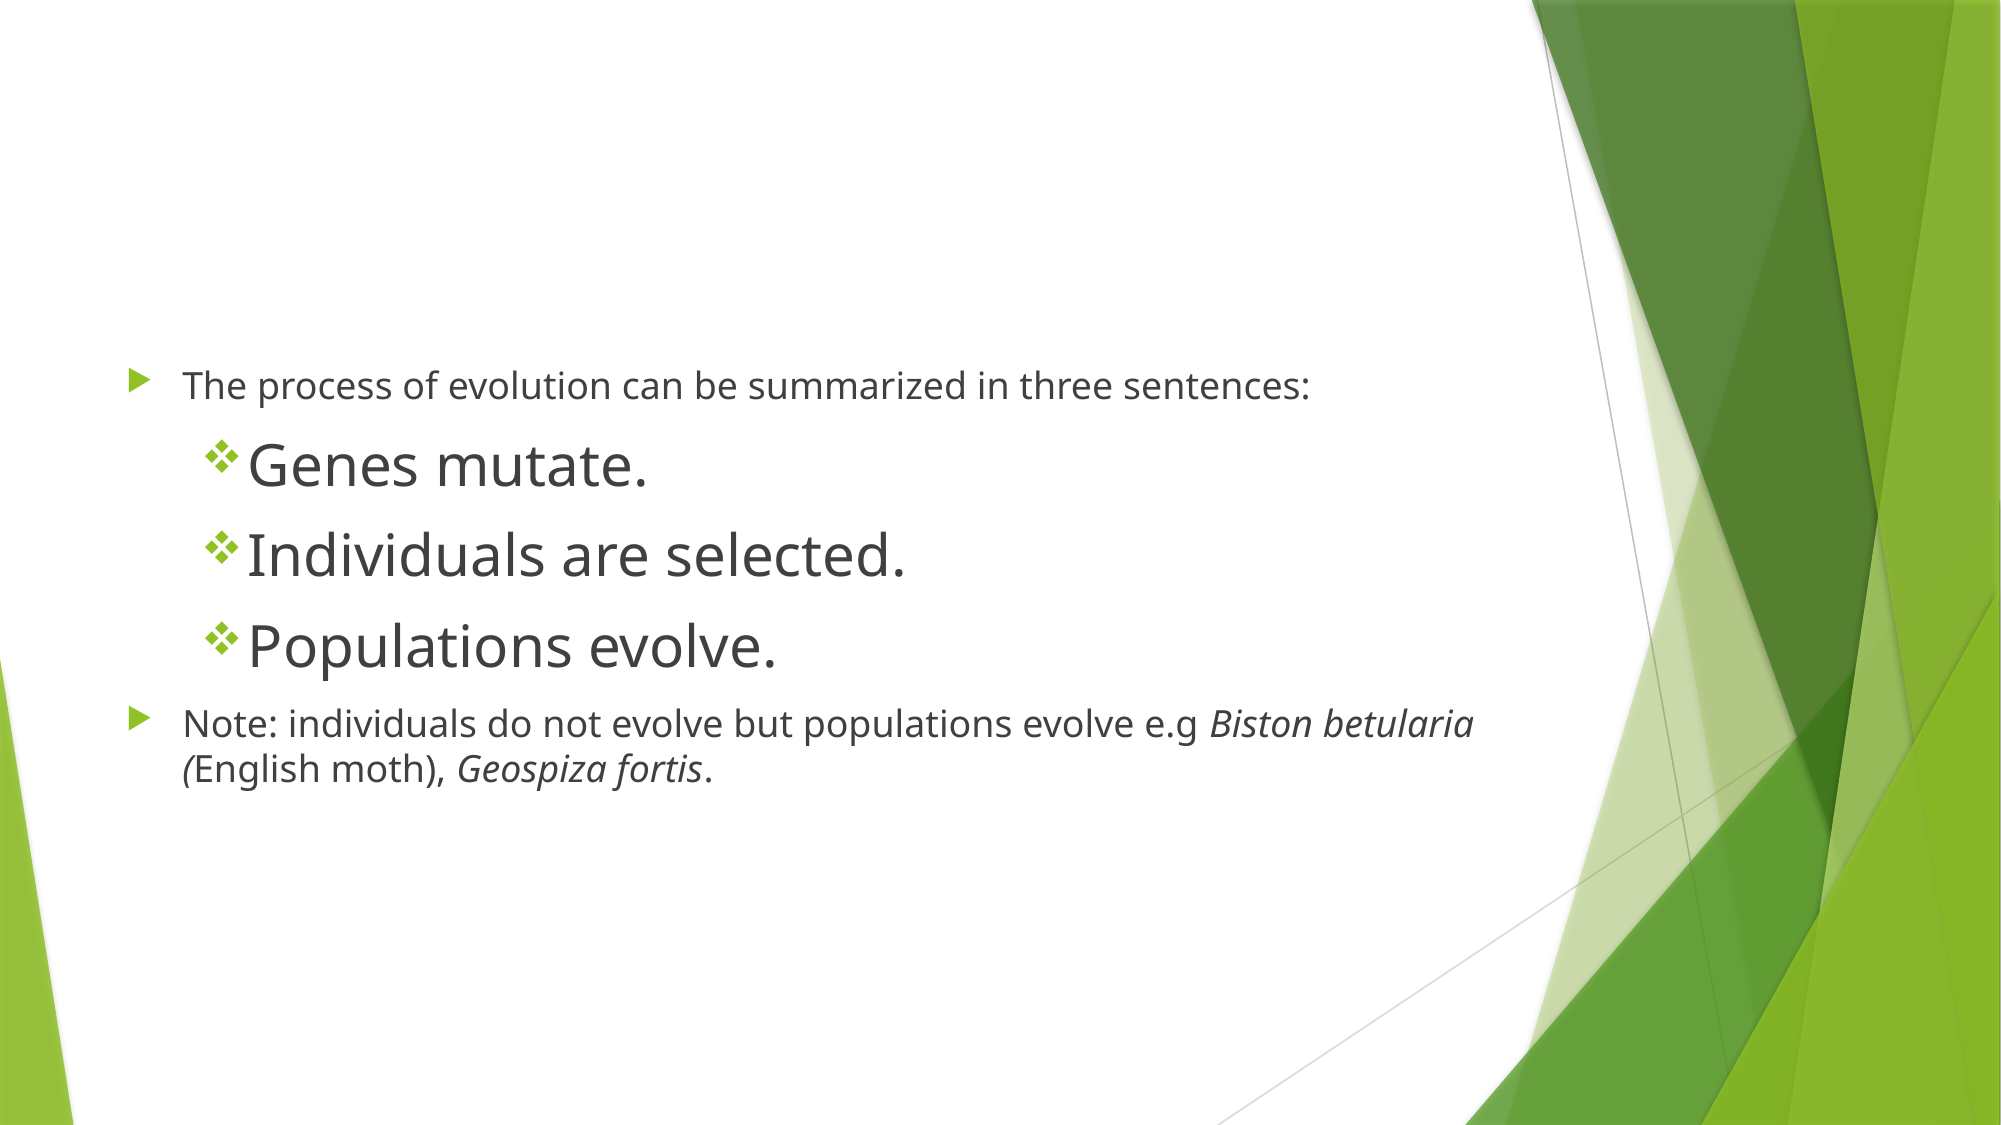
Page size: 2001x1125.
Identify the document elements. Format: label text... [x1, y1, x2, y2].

list The process of evolution can be summarized in three sentences: Genes mutate. Individuals are selected. Populations evolve. Note: individuals do not evolve but populations evolve e.g Biston betularia (English moth), Geospiza fortis. [111, 354, 1522, 992]
